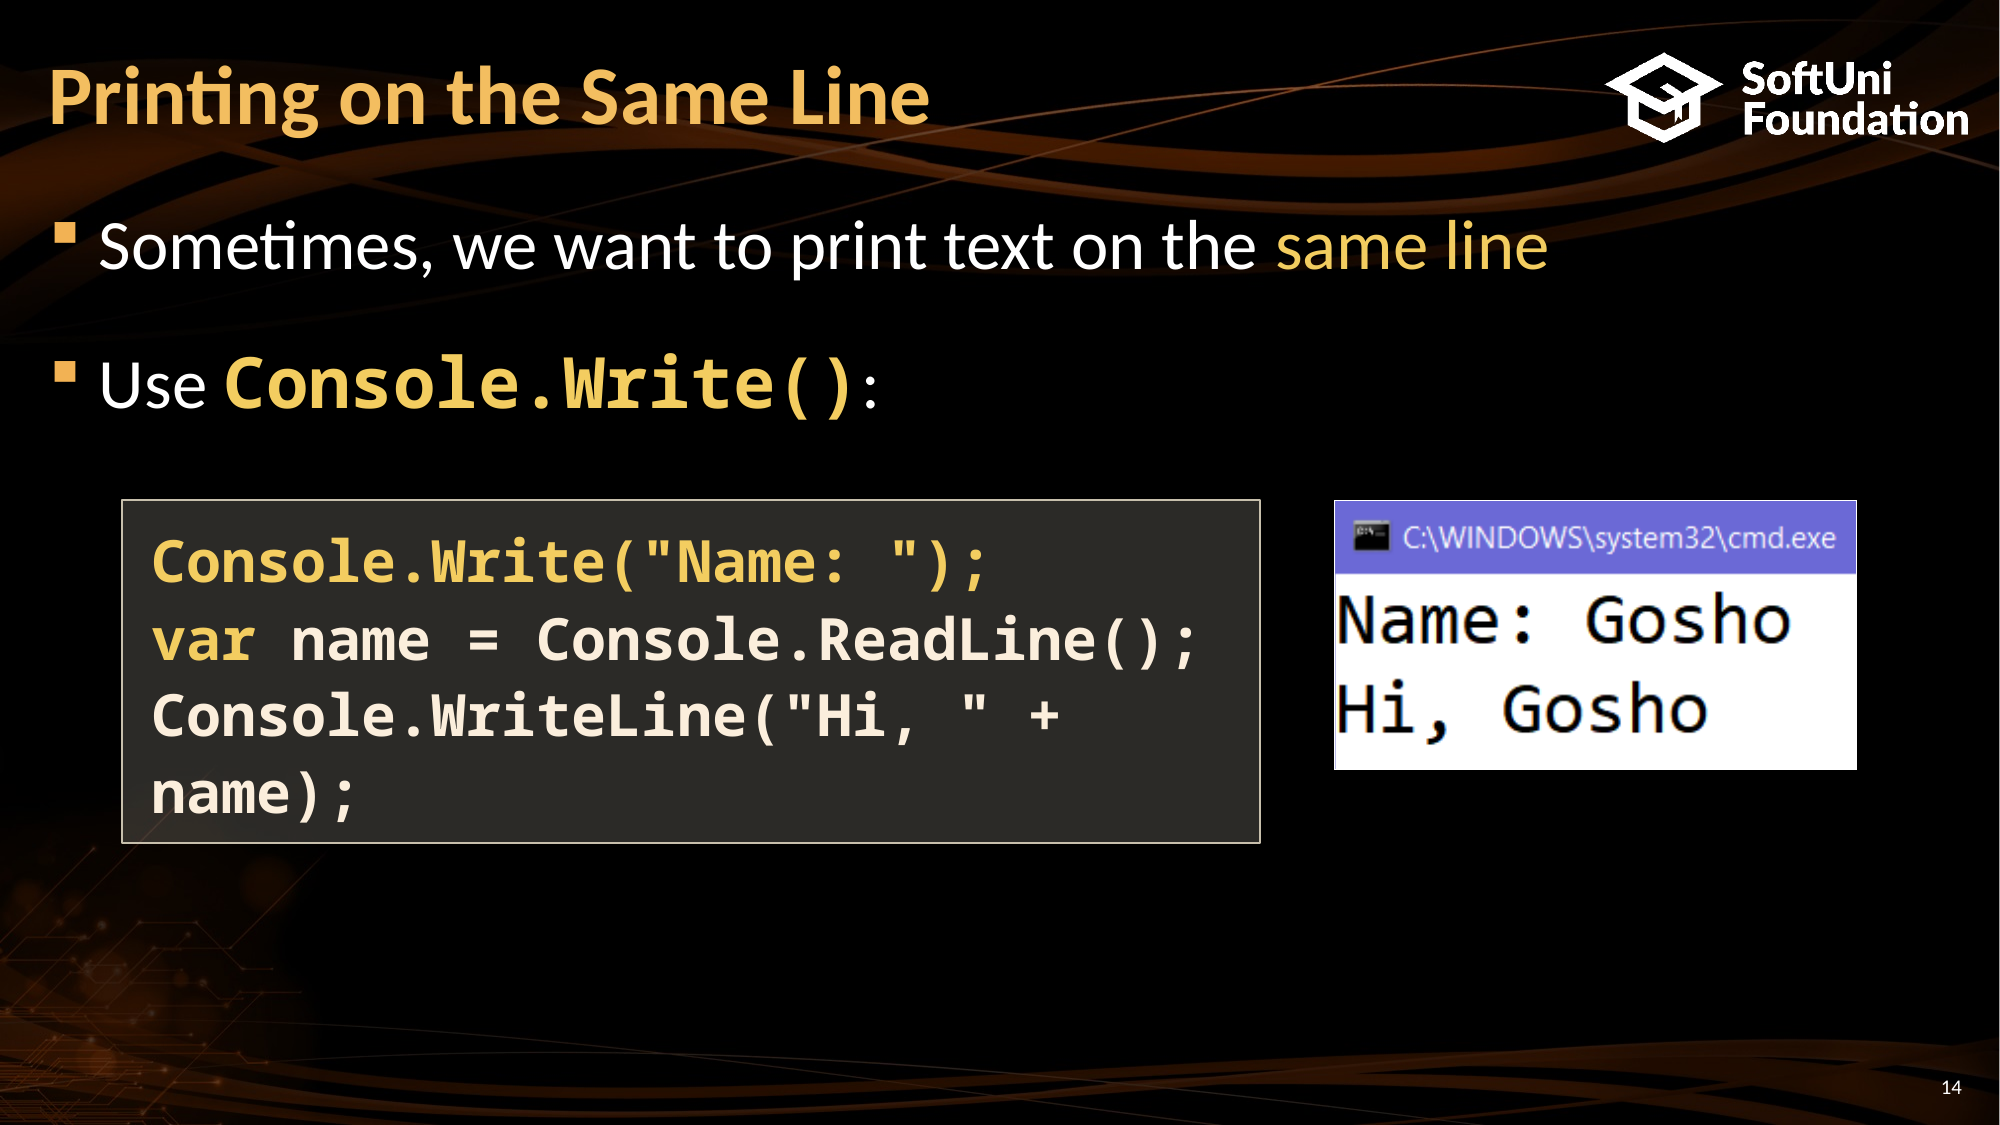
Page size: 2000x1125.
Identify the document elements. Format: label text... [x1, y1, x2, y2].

title Printing on the Same Line [30, 6, 1602, 189]
list Sometimes, we want to print text on the same line Use Console.Write(): [31, 188, 1968, 1103]
picture [0, 0, 2000, 1125]
text_box Console.Write("Name: "); var name = Console.ReadLine(); Console.WriteLine("Hi, " + name); [122, 499, 1260, 844]
